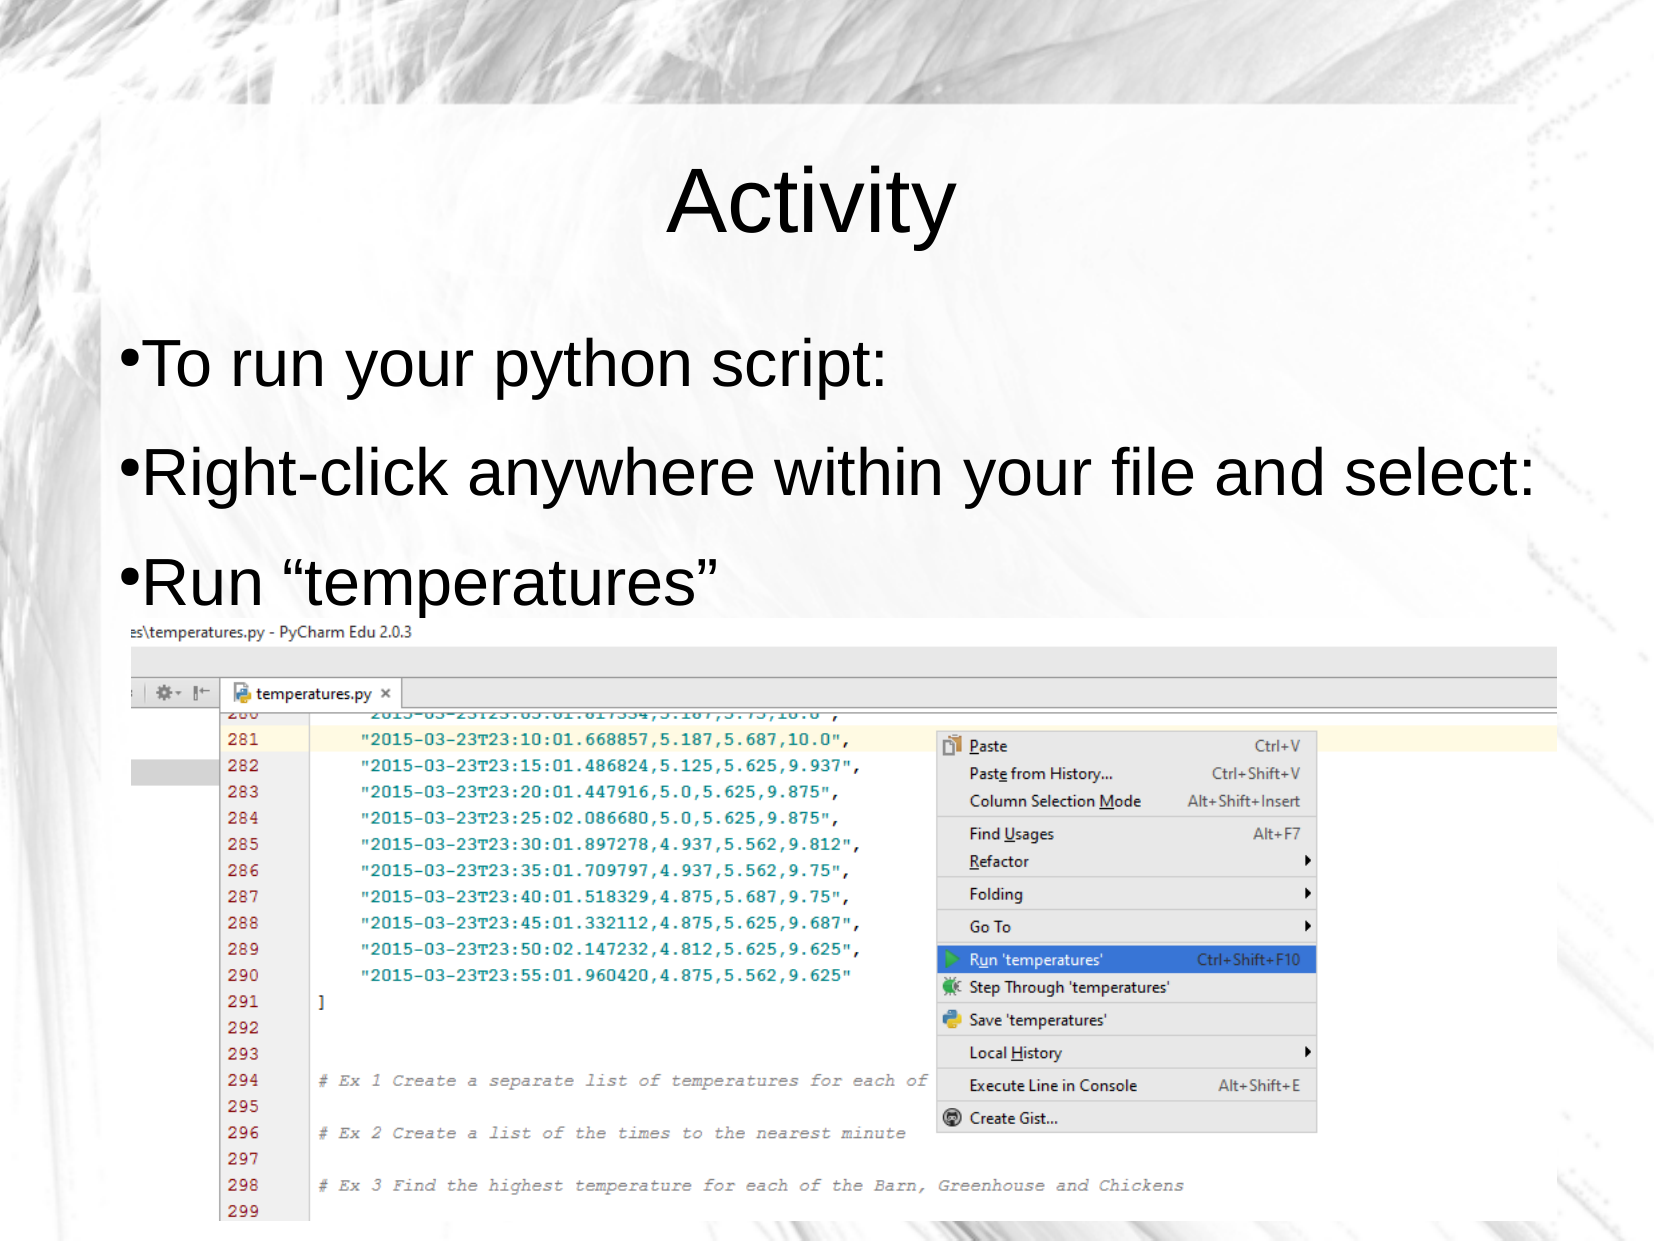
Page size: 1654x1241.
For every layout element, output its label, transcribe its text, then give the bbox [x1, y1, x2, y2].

title Activity [118, 112, 1506, 281]
list To run your python script: Right-click anywhere within your file and select: Run “temperatures” [118, 319, 1571, 945]
picture [0, 0, 1654, 1241]
